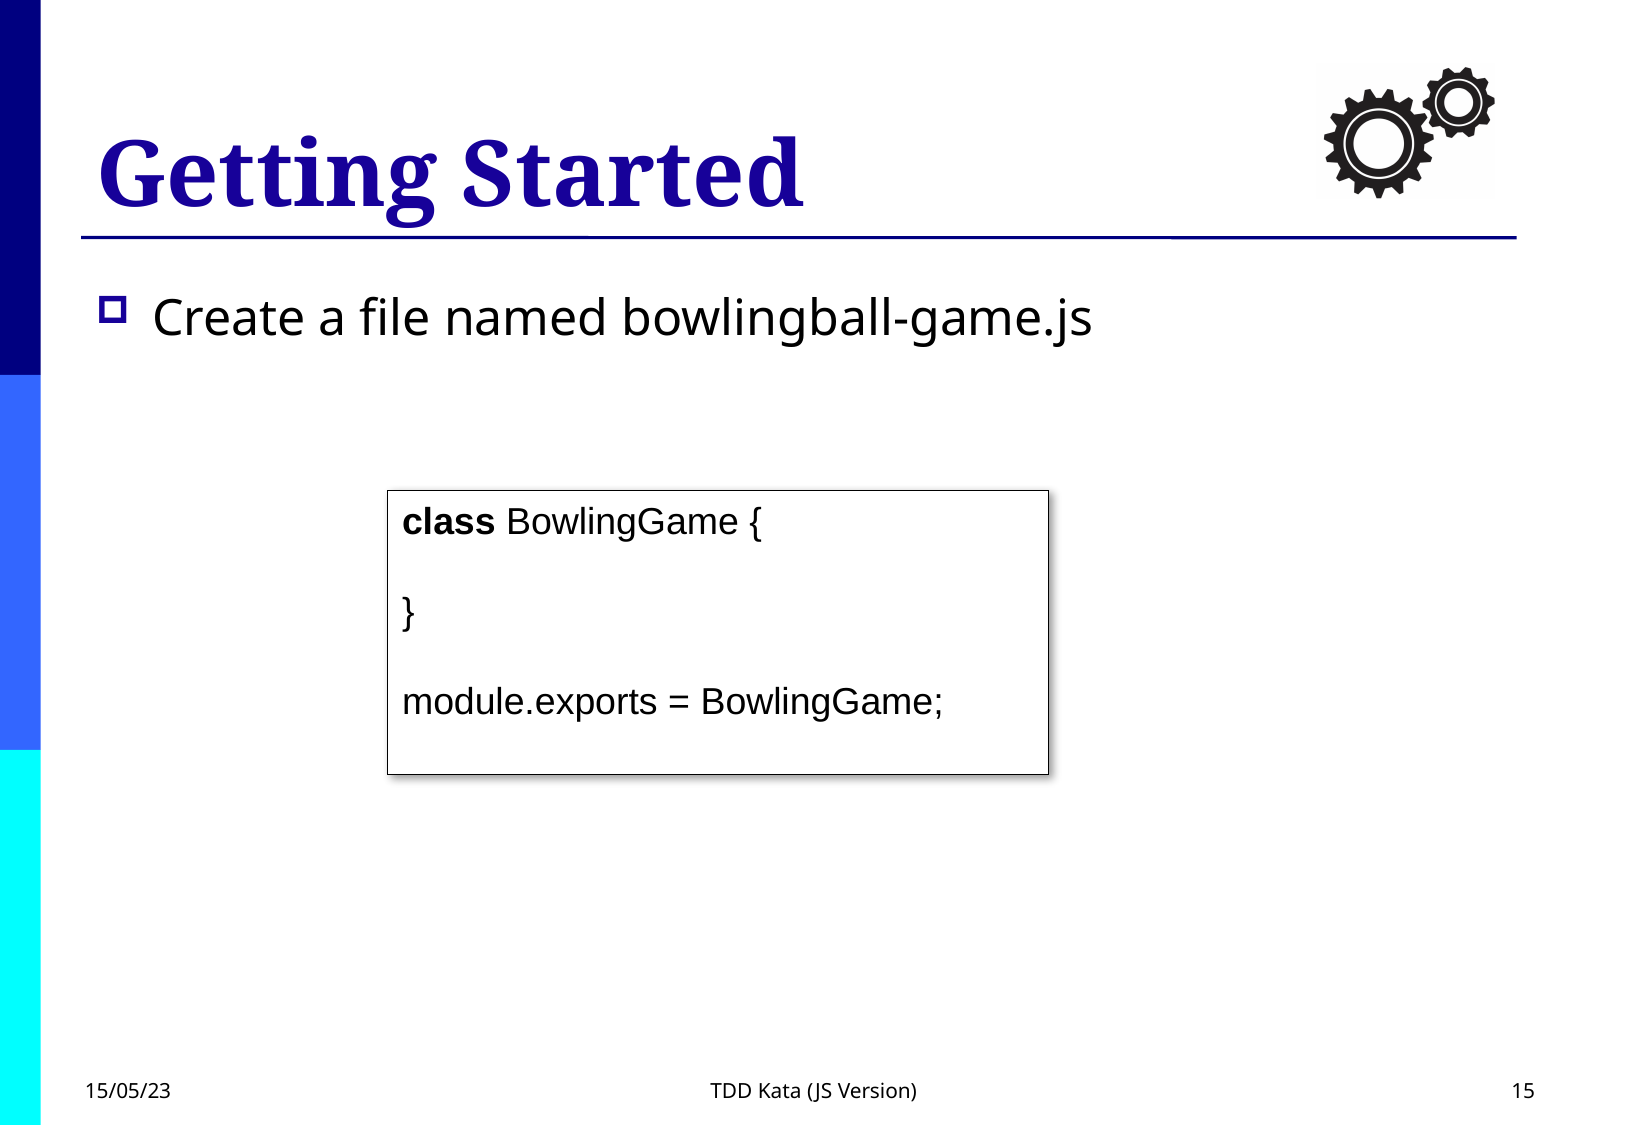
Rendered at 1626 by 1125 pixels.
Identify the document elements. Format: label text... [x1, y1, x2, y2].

text_box class BowlingGame { } module.exports = BowlingGame; [387, 490, 1049, 775]
picture [1316, 63, 1496, 200]
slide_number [70, 1070, 450, 1125]
list Create a file named bowlingball-game.js [81, 262, 1544, 1006]
slide_number 15 [1170, 1070, 1550, 1125]
footer TDD Kata (JS Version) [556, 1070, 1071, 1125]
title Getting Started [81, 45, 1544, 233]
